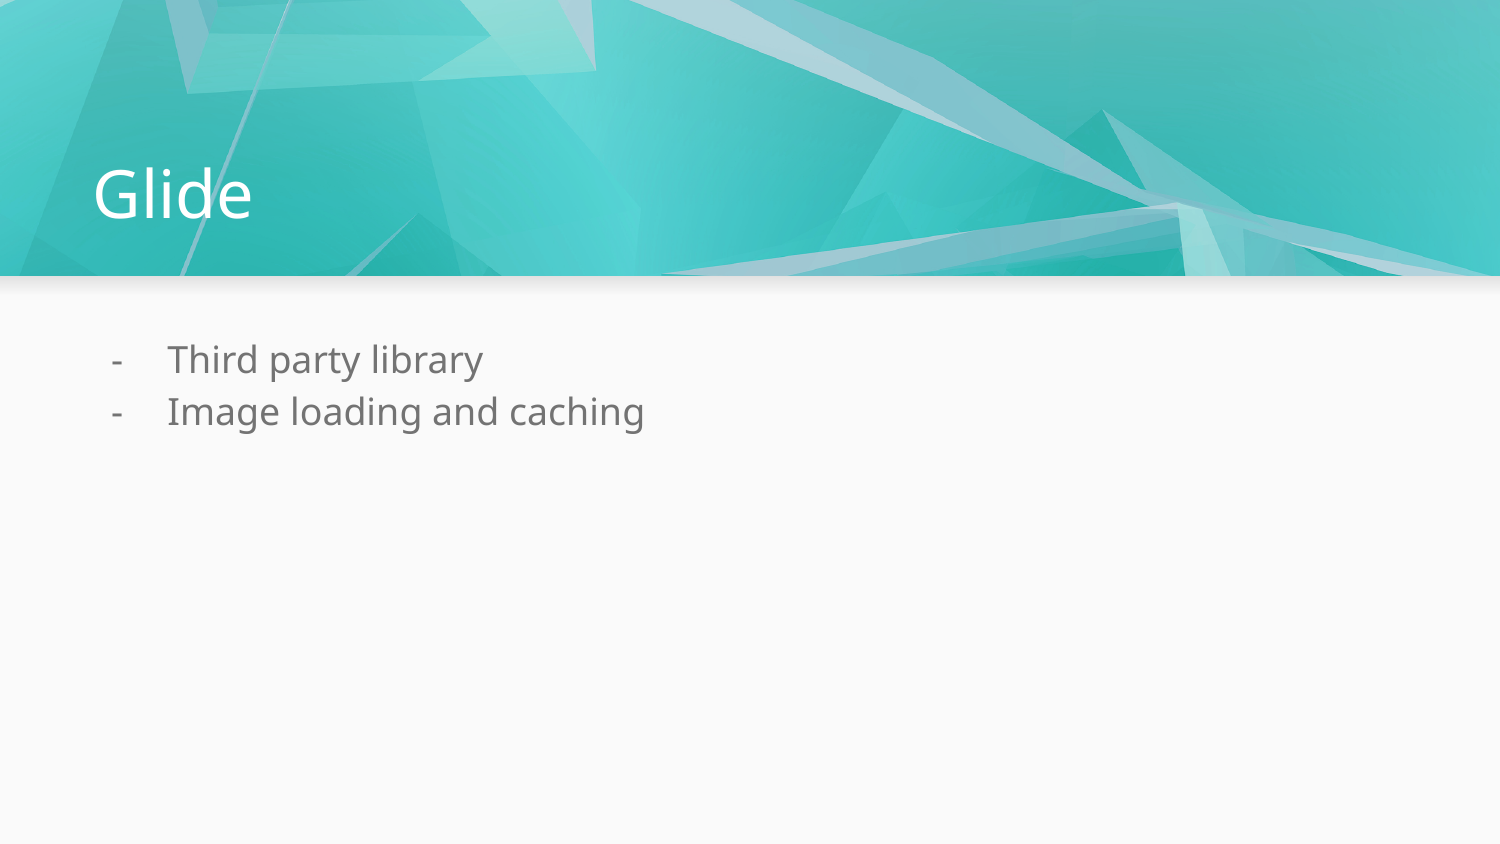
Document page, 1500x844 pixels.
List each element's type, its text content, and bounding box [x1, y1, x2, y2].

list Third party library Image loading and caching [77, 314, 1427, 760]
title Glide [77, 121, 1427, 248]
picture [0, 0, 1500, 276]
